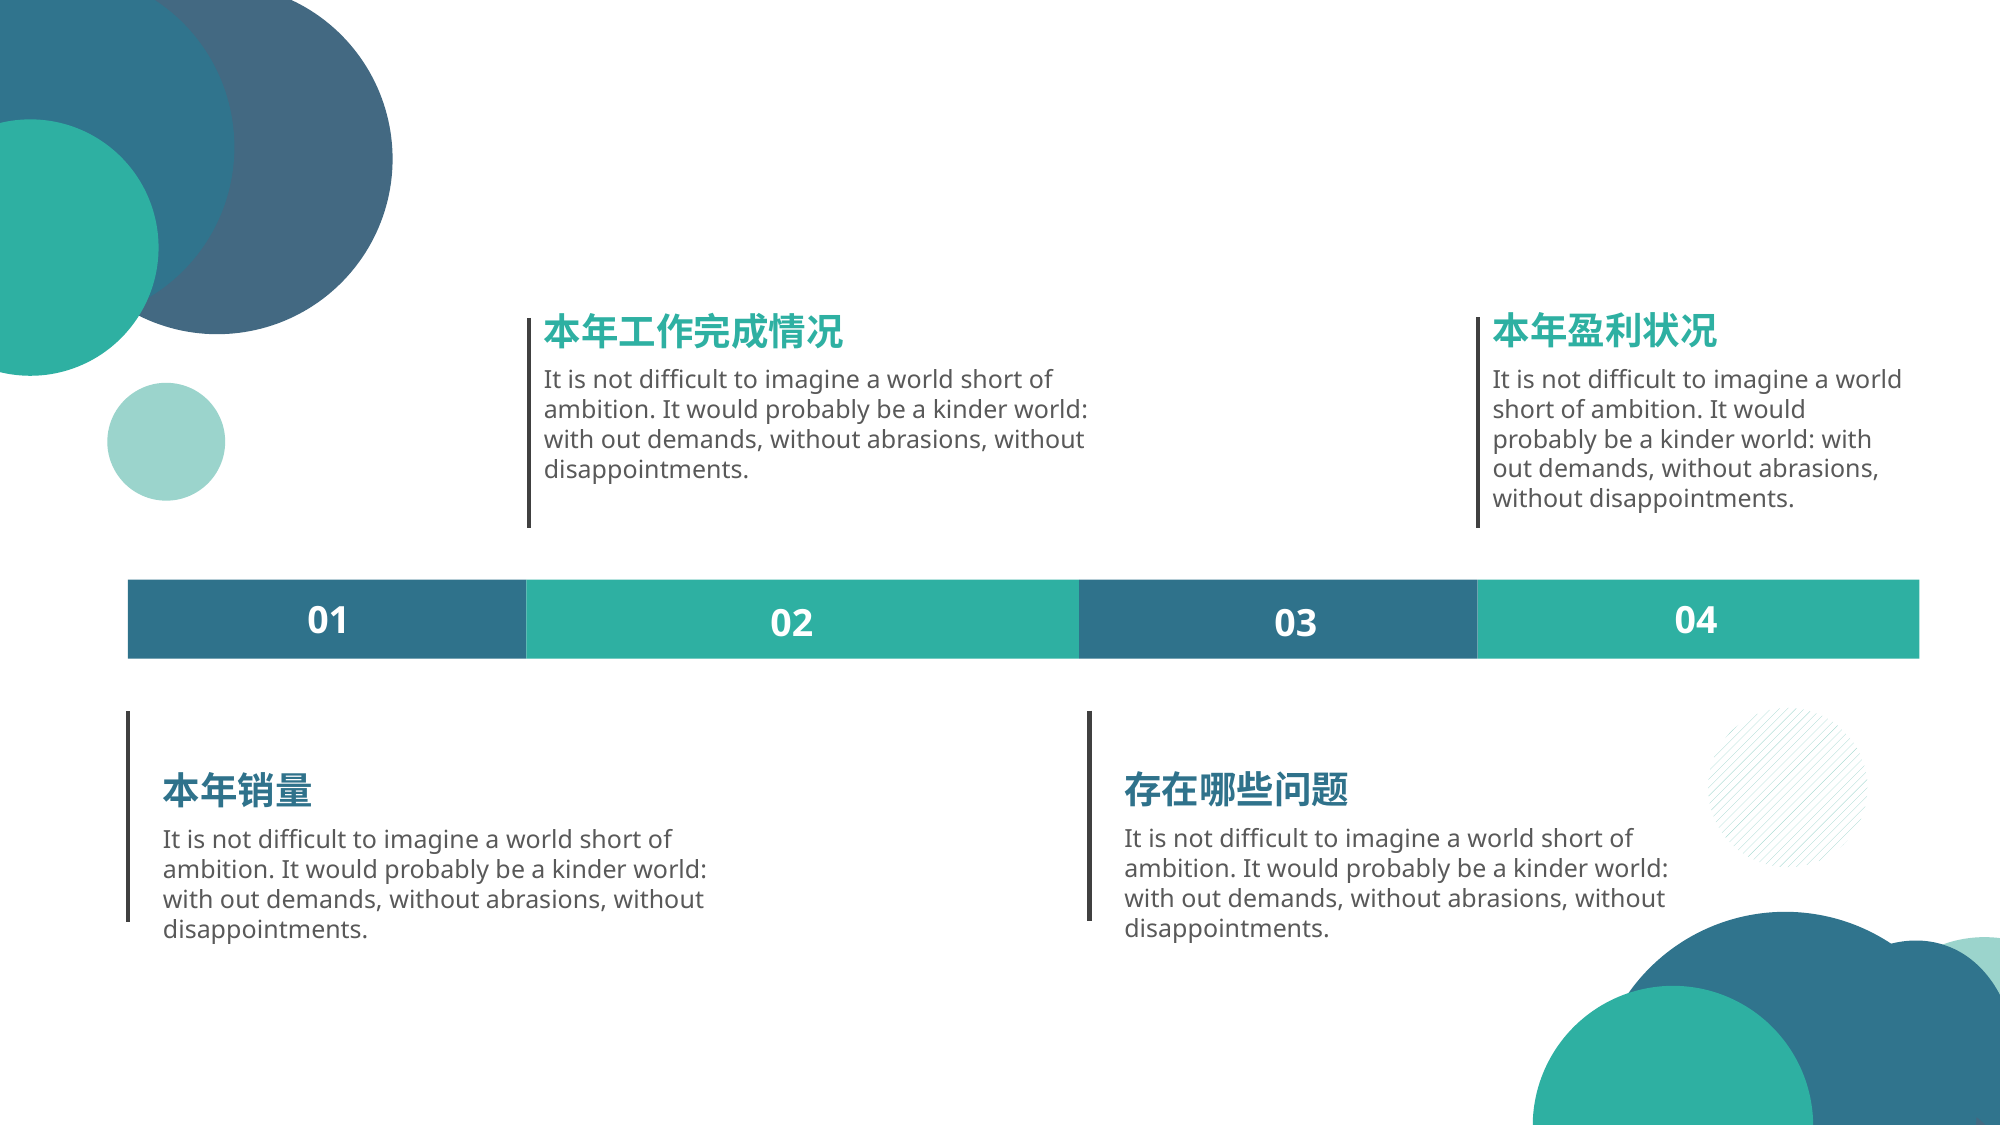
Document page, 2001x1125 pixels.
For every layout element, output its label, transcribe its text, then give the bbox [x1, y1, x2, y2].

text_box 存在哪些问题 [1109, 758, 1515, 815]
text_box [127, 579, 526, 659]
text_box 本年销量 [148, 759, 553, 815]
text_box It is not difficult to imagine a world short of ambition. It would probably be a kinder world: with out demands, without abrasions, without disappointments. [1478, 355, 1933, 521]
text_box It is not difficult to imagine a world short of ambition. It would probably be a kinder world: with out demands, without abrasions, without disappointments. [529, 356, 1137, 491]
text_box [1477, 579, 1920, 659]
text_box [526, 579, 1079, 659]
text_box 本年工作完成情况 [528, 300, 934, 356]
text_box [1439, 843, 2000, 1125]
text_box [0, 0, 432, 377]
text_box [1079, 579, 1477, 659]
text_box It is not difficult to imagine a world short of ambition. It would probably be a kinder world: with out demands, without abrasions, without disappointments. [148, 815, 756, 951]
text_box It is not difficult to imagine a world short of ambition. It would probably be a kinder world: with out demands, without abrasions, without disappointments. [1109, 815, 1718, 950]
text_box 本年盈利状况 [1477, 299, 1883, 355]
